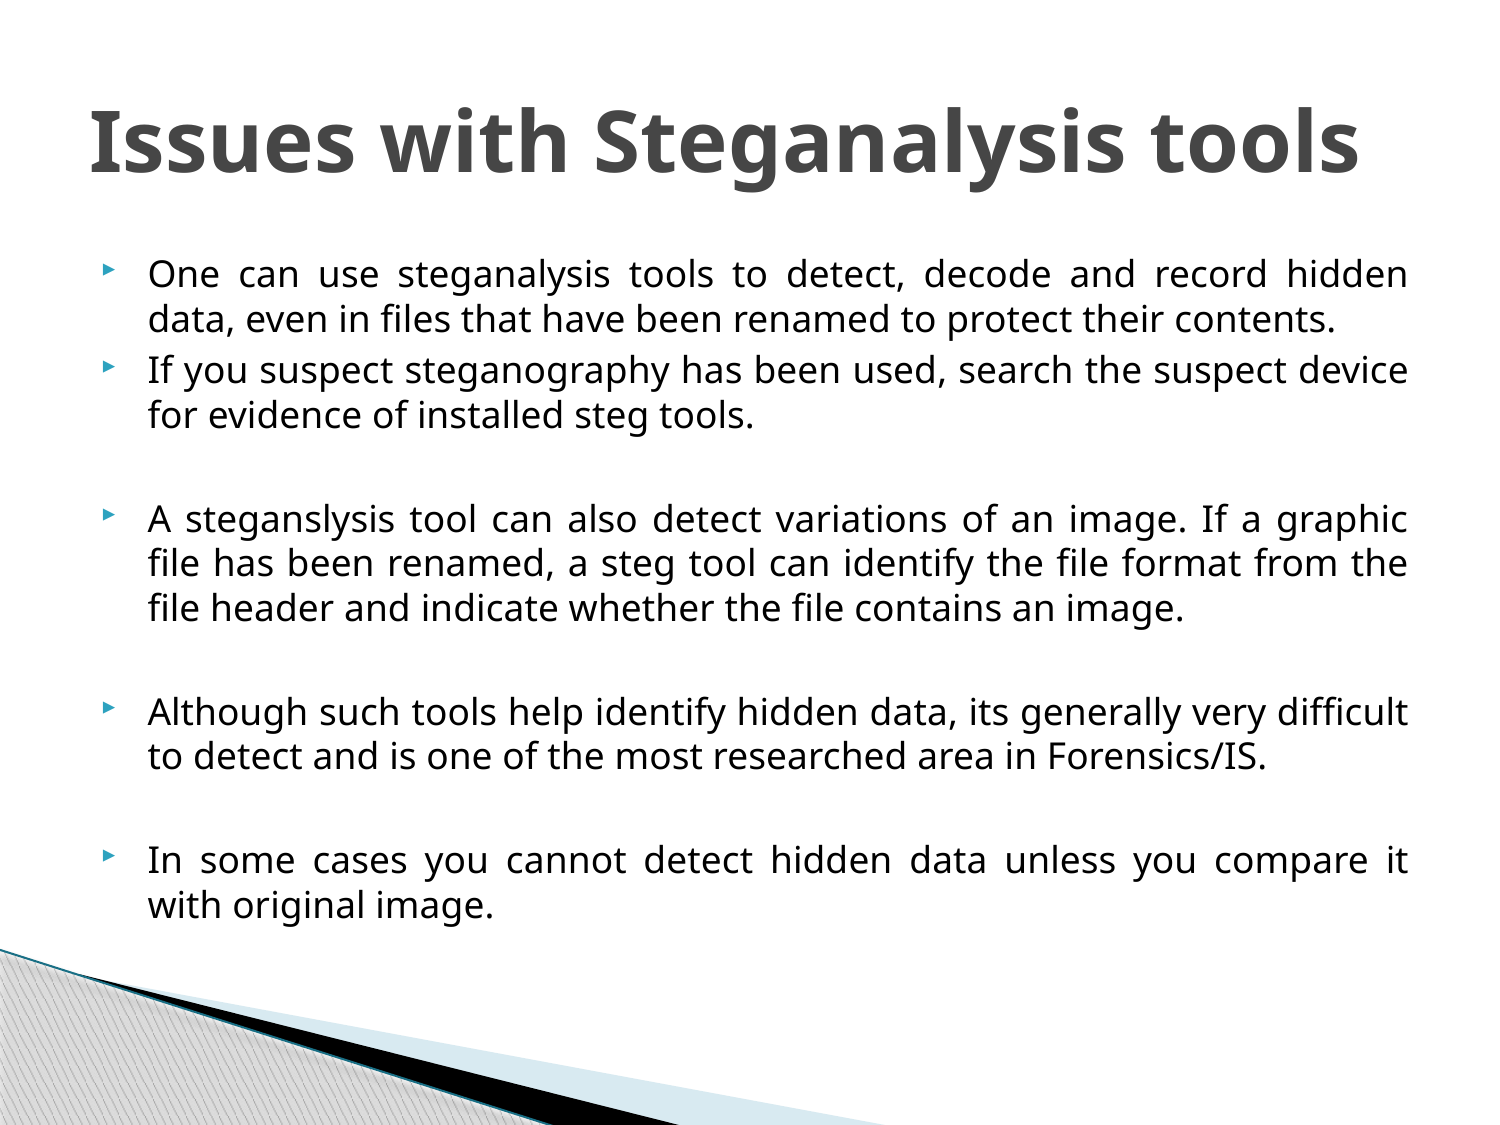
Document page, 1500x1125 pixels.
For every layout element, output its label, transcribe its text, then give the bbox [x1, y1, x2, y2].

list One can use steganalysis tools to detect, decode and record hidden data, even in files that have been renamed to protect their contents. If you suspect steganography has been used, search the suspect device for evidence of installed steg tools. A steganslysis tool can also detect variations of an image. If a graphic file has been renamed, a steg tool can identify the file format from the file header and indicate whether the file contains an image. Although such tools help identify hidden data, its generally very difficult to detect and is one of the most researched area in Forensics/IS. In some cases you cannot detect hidden data unless you compare it with original image. [75, 243, 1425, 986]
title Issues with Steganalysis tools [75, 45, 1425, 233]
